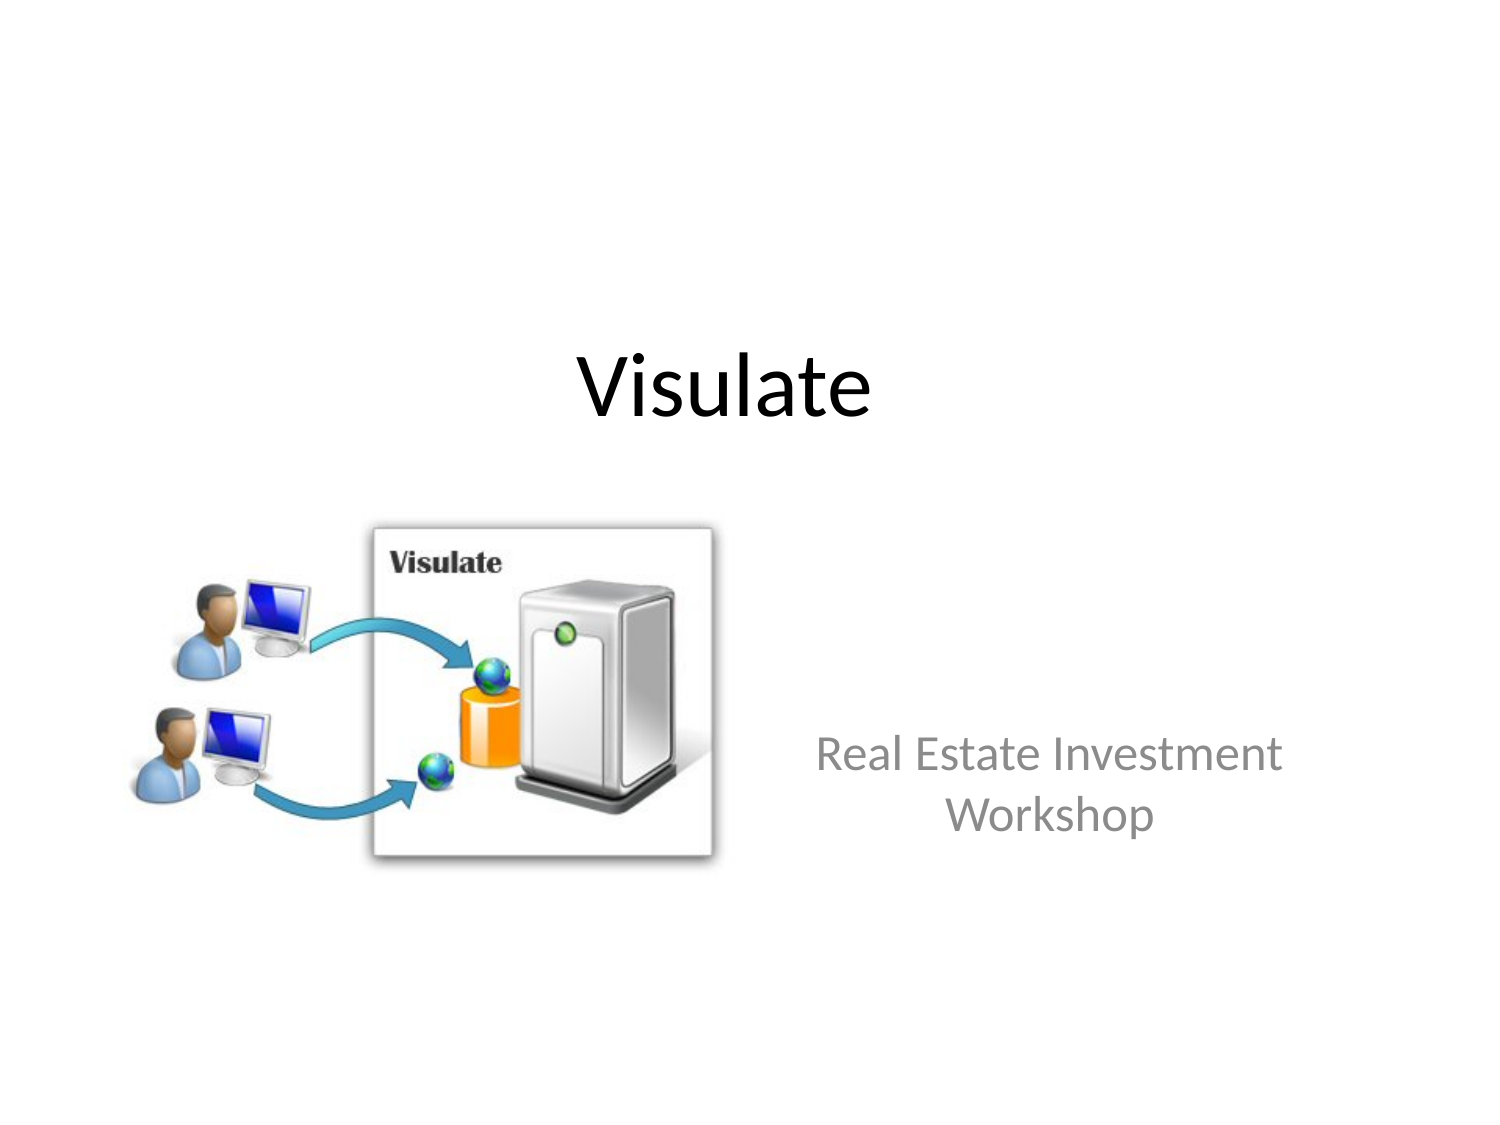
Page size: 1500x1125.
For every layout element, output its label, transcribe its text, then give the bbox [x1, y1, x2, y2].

subtitle Real Estate Investment Workshop [793, 712, 1401, 851]
title Visulate [87, 258, 1363, 501]
picture [99, 512, 790, 885]
